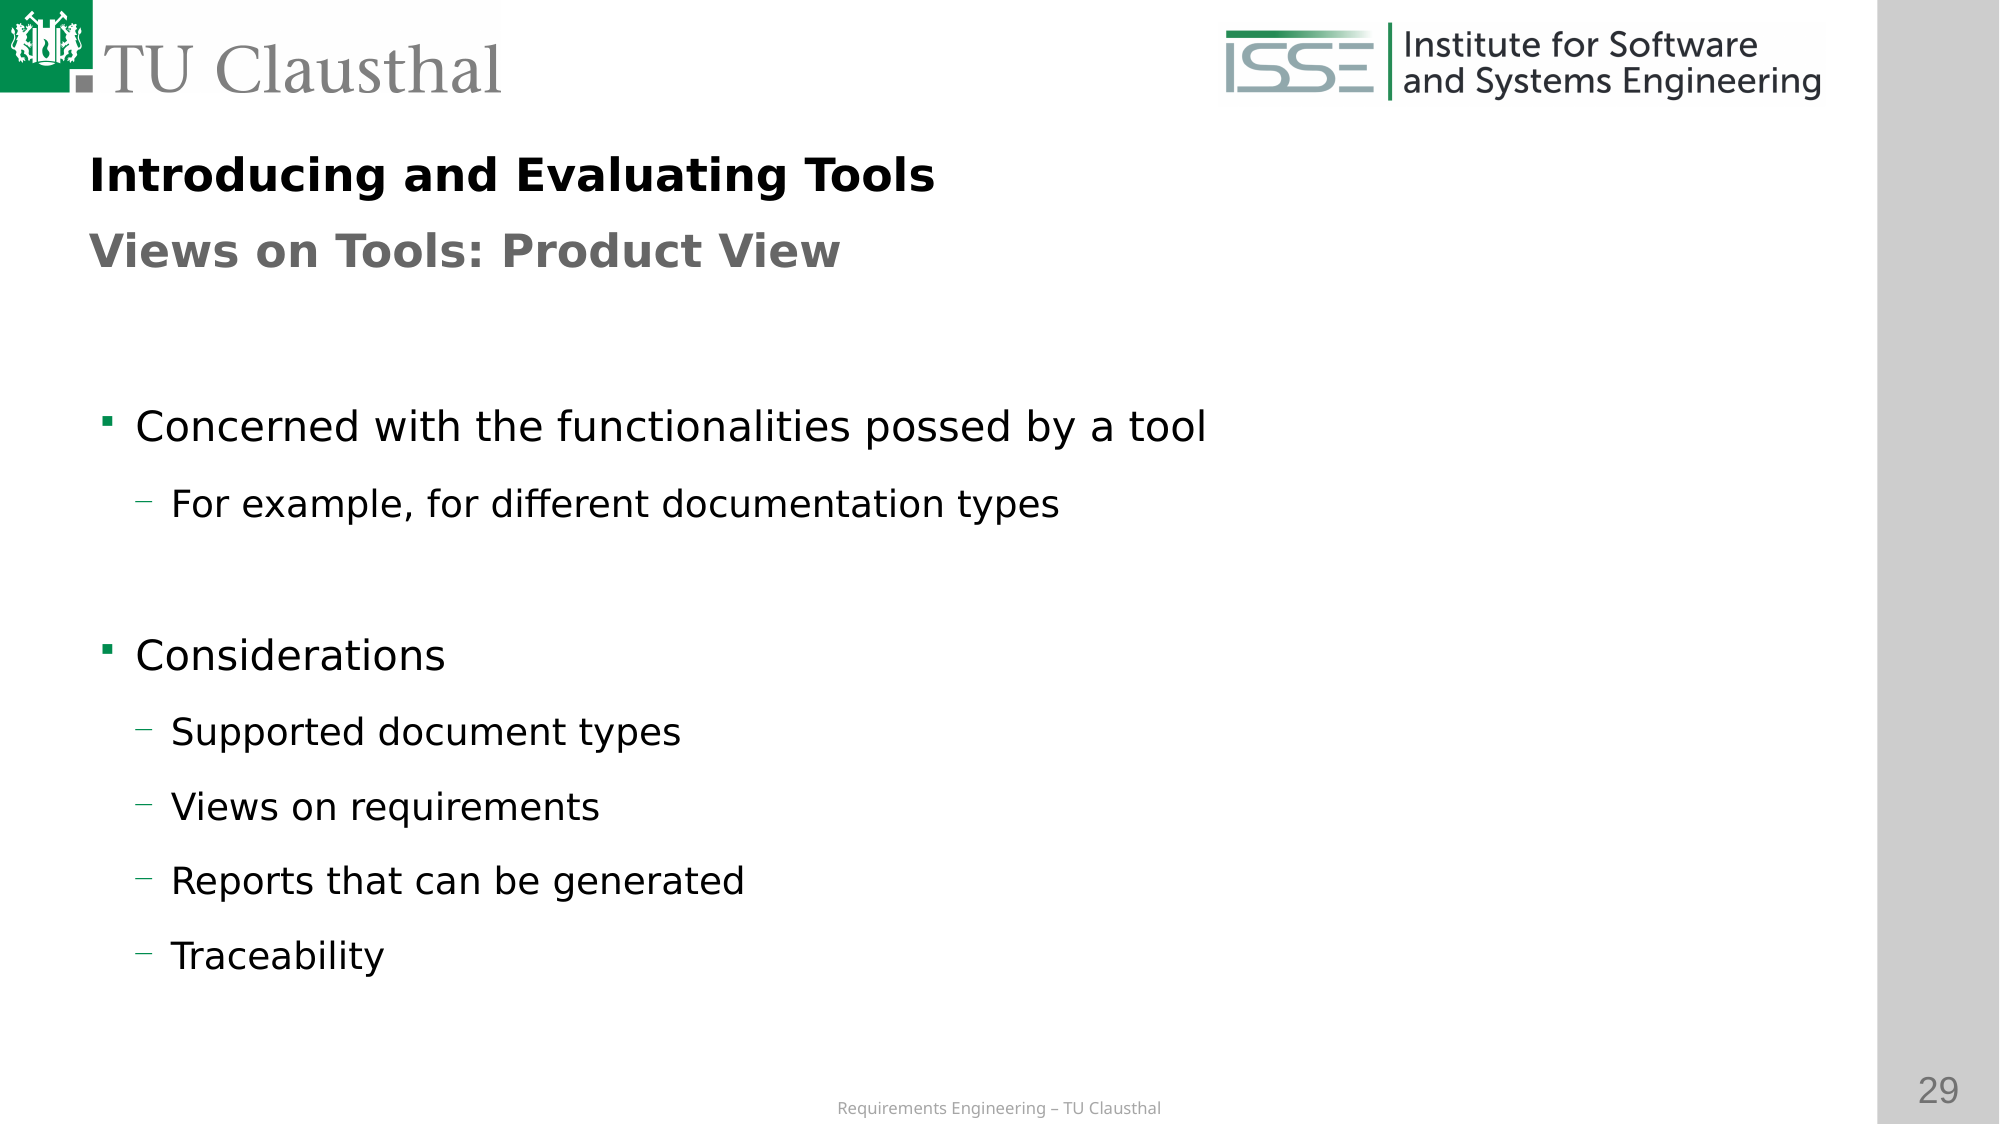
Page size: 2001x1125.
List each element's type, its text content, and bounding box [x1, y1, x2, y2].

text_box Introducing and Evaluating Tools [88, 118, 1789, 201]
list Concerned with the functionalities possed by a tool For example, for different documentation types Considerations Supported document types Views on requirements Reports that can be generated Traceability [99, 290, 1837, 1087]
picture [1218, 22, 1826, 107]
text_box [74, 280, 1424, 995]
text_box Views on Tools: Product View [88, 207, 1789, 290]
picture [0, 0, 501, 93]
